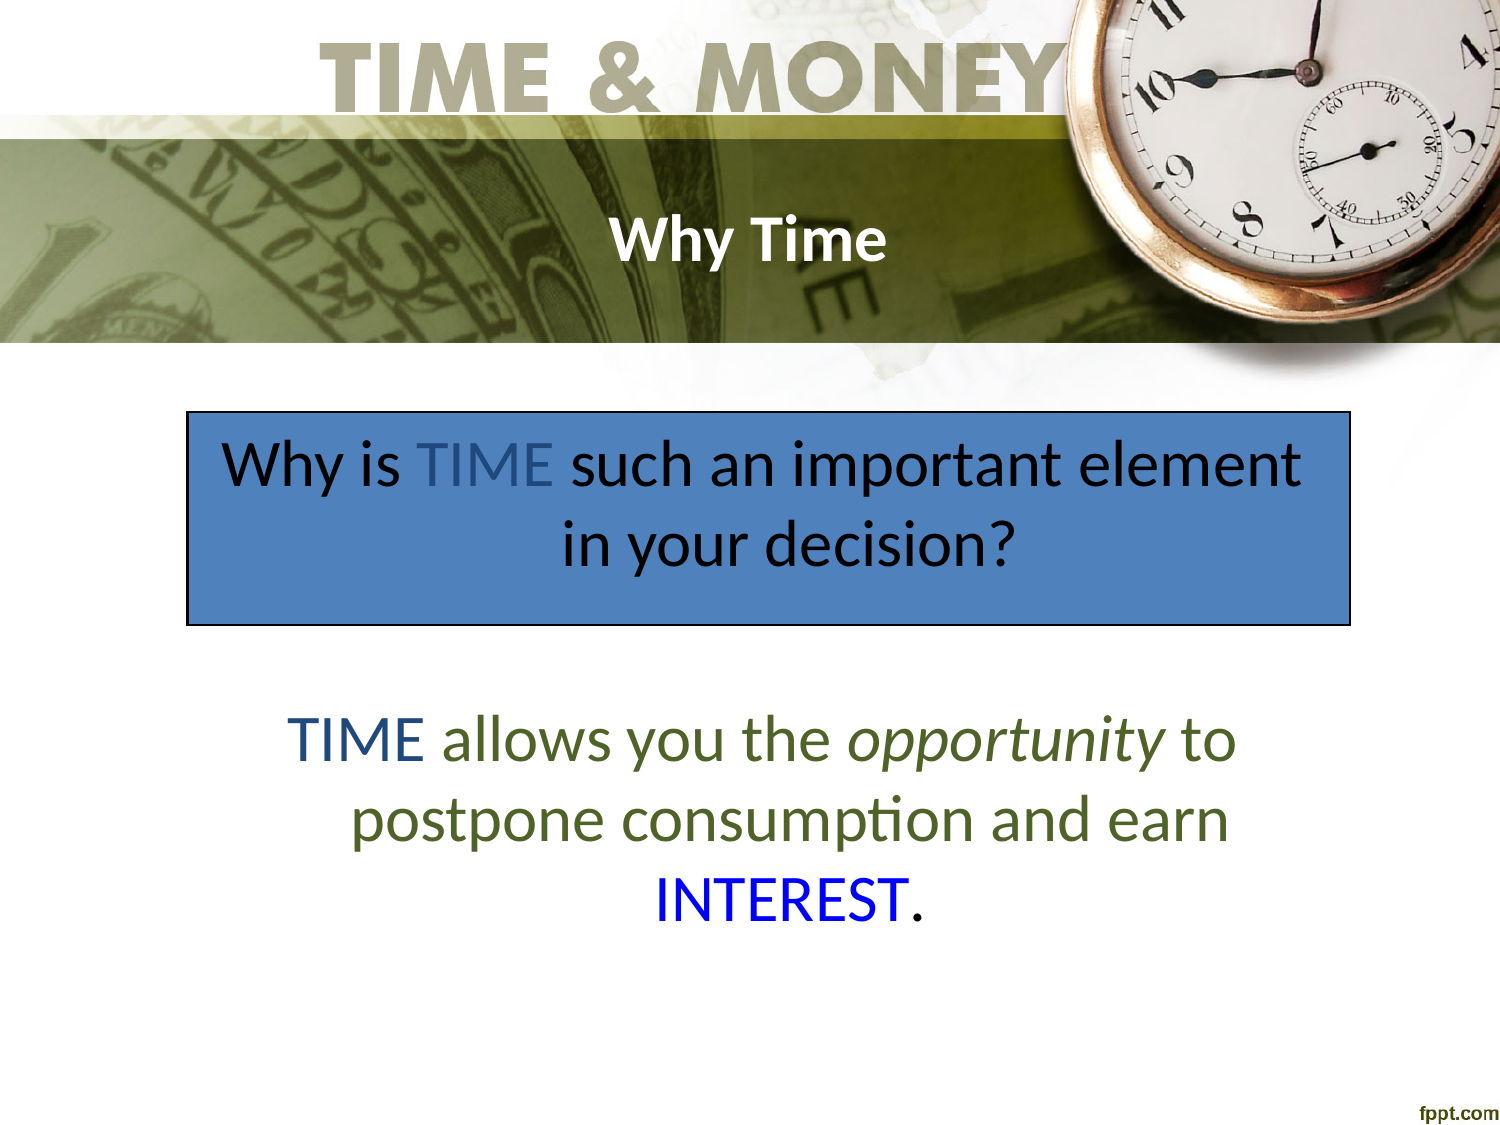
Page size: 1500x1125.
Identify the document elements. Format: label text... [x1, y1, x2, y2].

picture [0, 0, 1500, 1125]
title Why Time [73, 186, 1424, 283]
list Why is TIME such an important element in your decision? [174, 412, 1350, 625]
list TIME allows you the opportunity to postpone consumption and earn INTEREST. [137, 687, 1388, 1038]
